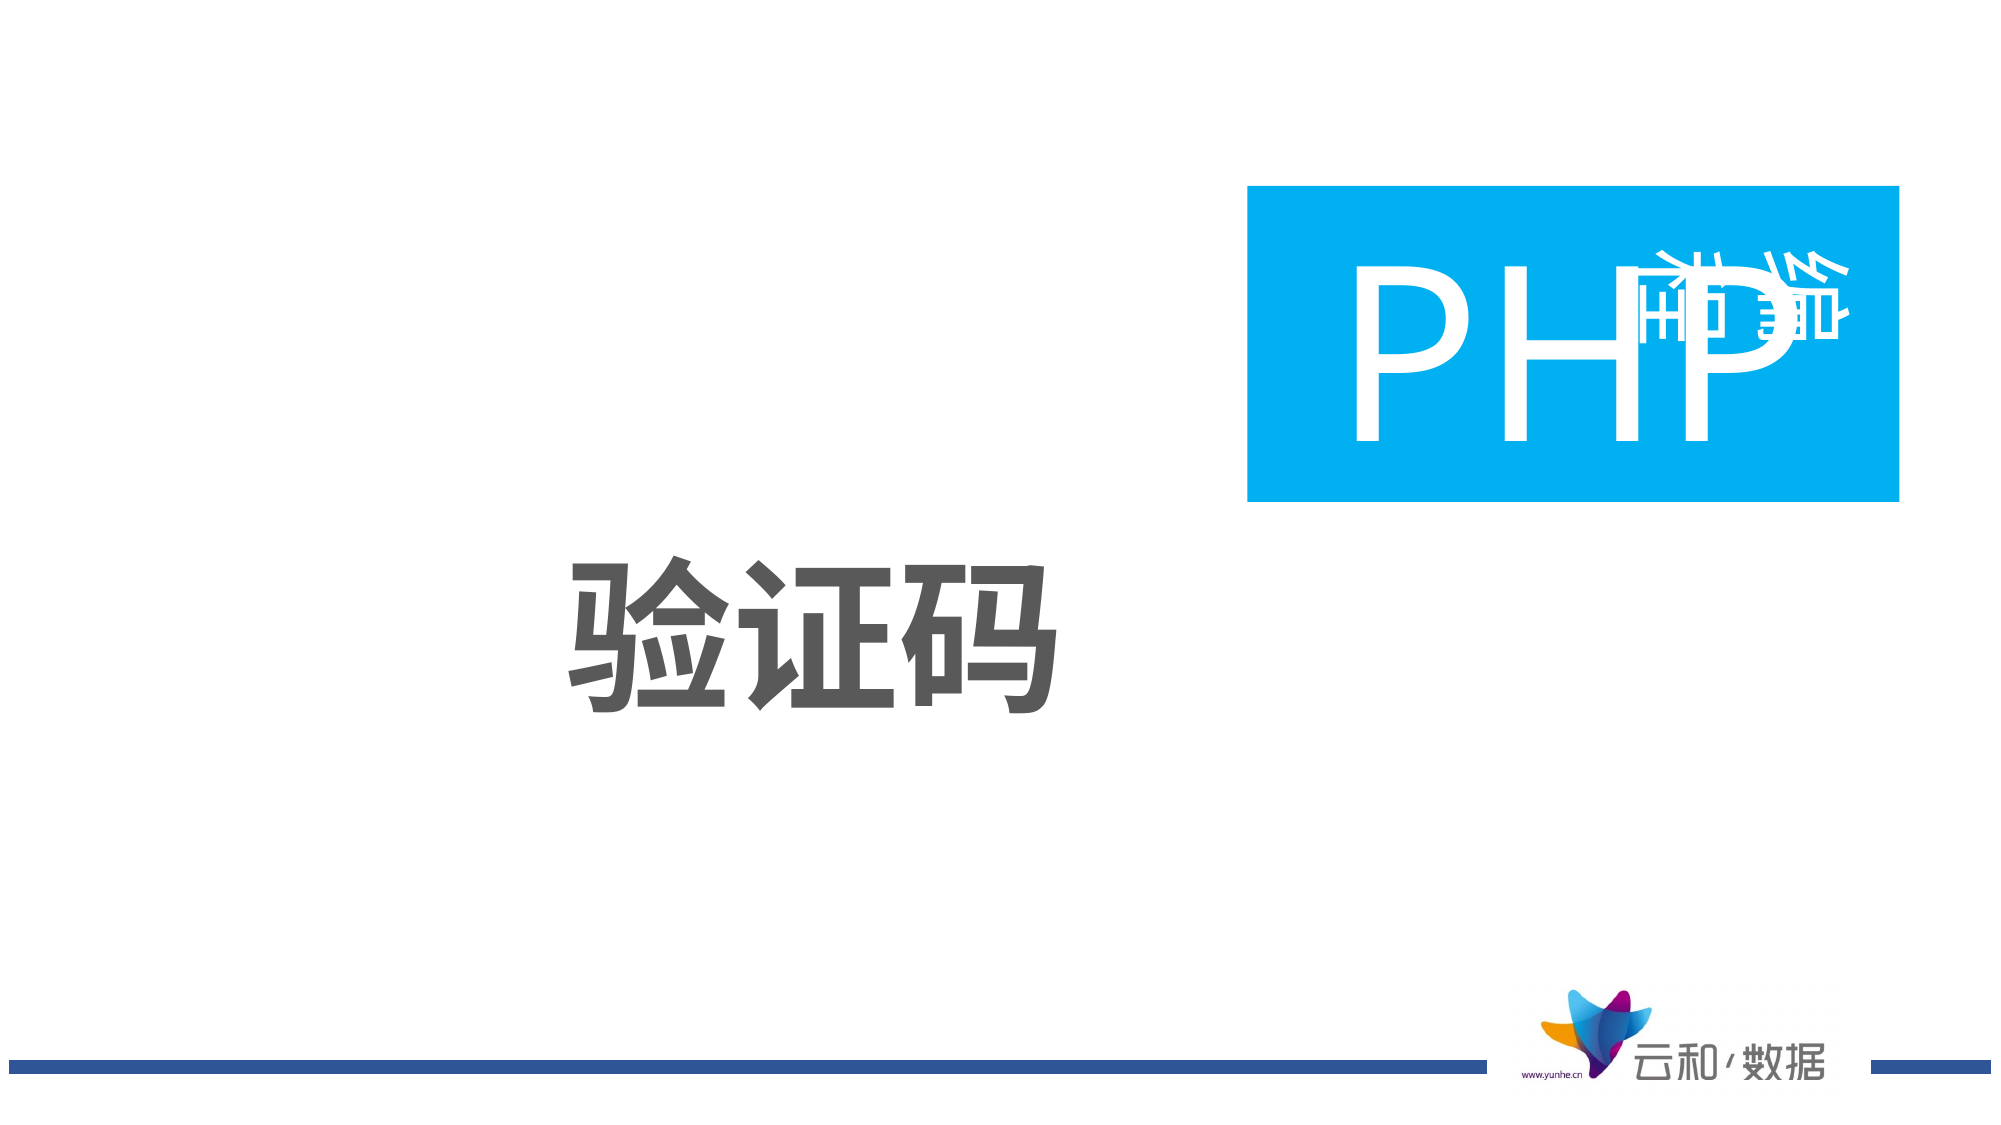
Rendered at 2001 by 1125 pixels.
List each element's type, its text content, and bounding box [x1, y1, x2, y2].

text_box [1247, 185, 1900, 505]
text_box 验证码 [550, 525, 1081, 741]
picture [1504, 981, 1845, 1106]
